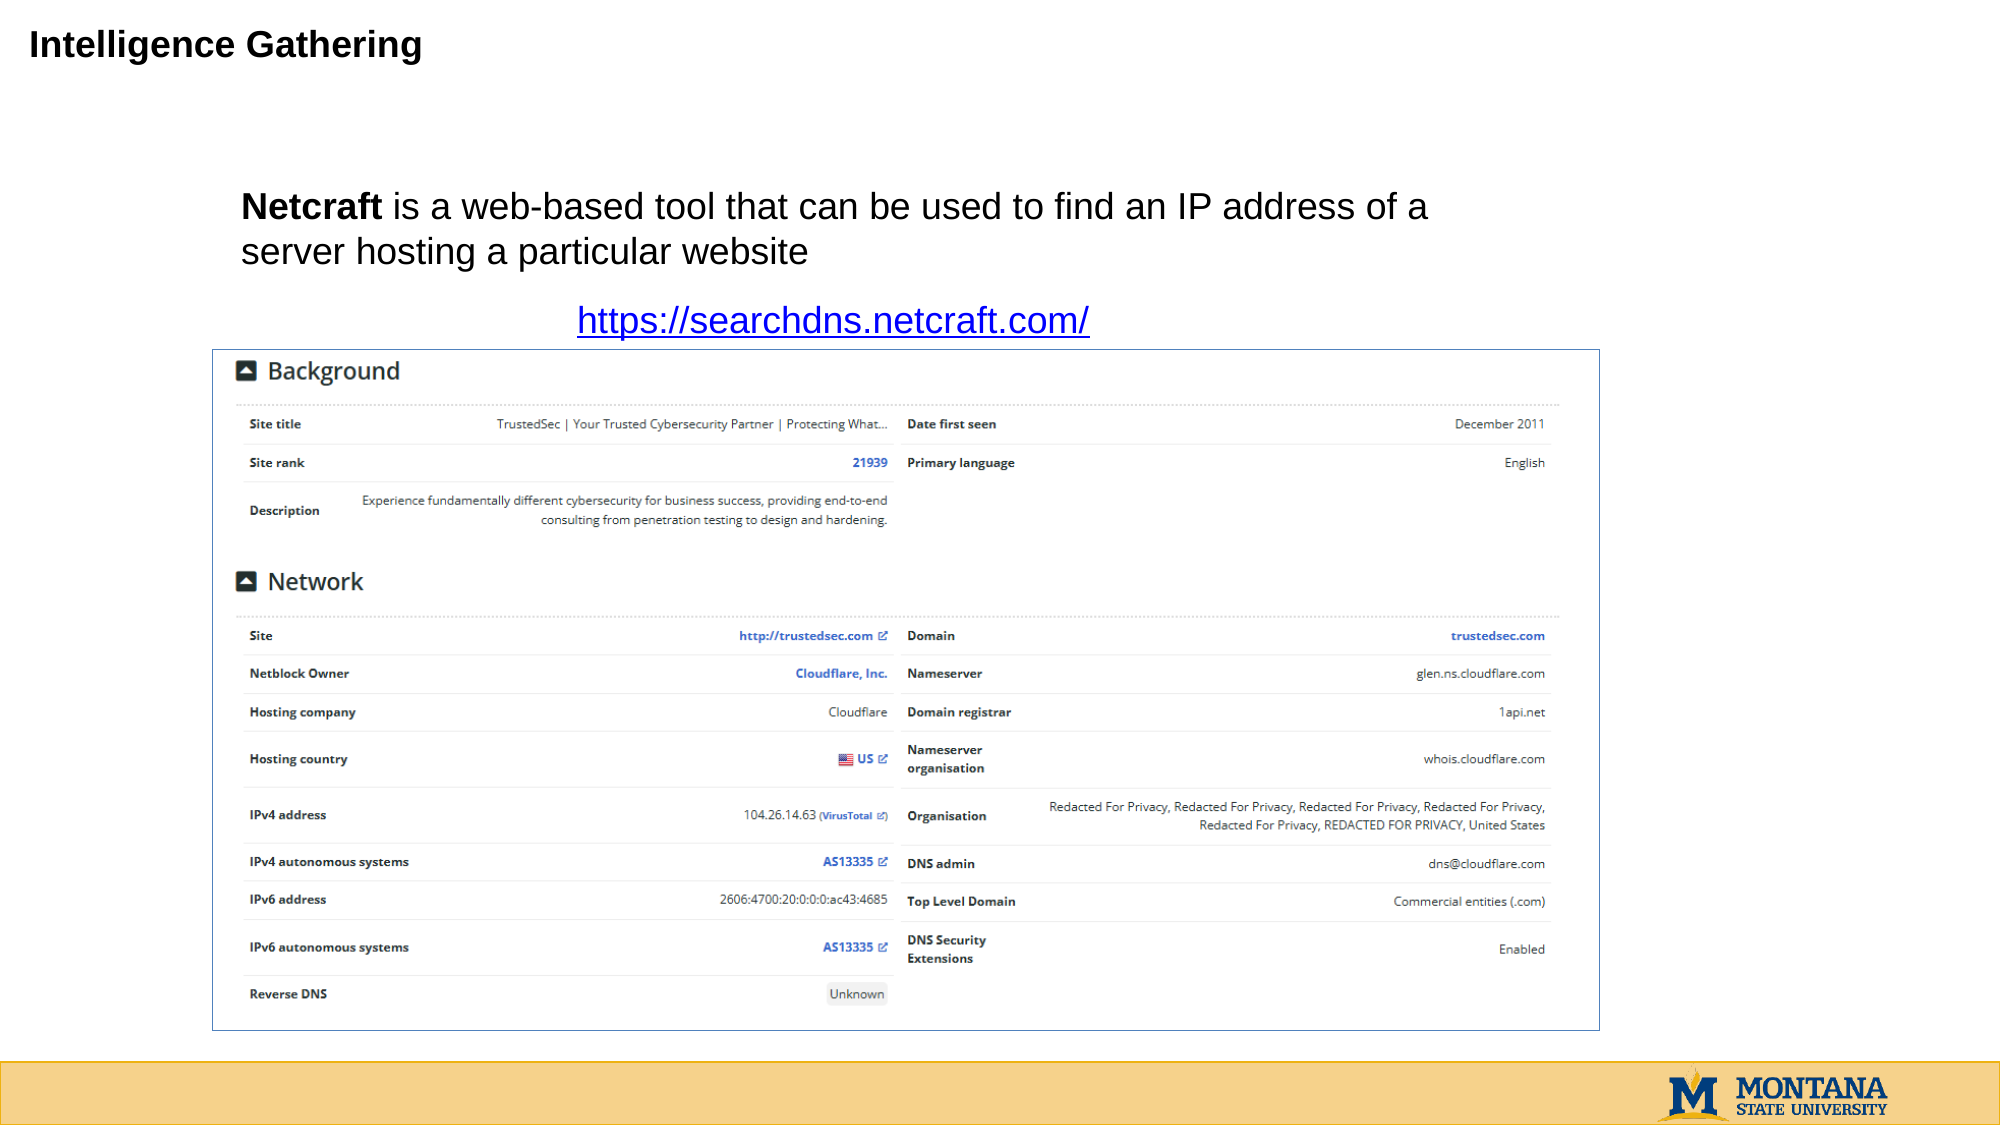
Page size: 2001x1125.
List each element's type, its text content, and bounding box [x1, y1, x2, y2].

picture [1656, 1062, 1888, 1123]
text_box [1885, 1060, 2000, 1125]
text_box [0, 1060, 1658, 1125]
text_box https://searchdns.netcraft.com/ [562, 288, 1225, 347]
text_box Netcraft is a web-based tool that can be used to find an IP address of a server hosting a particular website [226, 174, 1533, 280]
text_box Intelligence Gathering [14, 12, 439, 73]
picture [212, 349, 1601, 1032]
